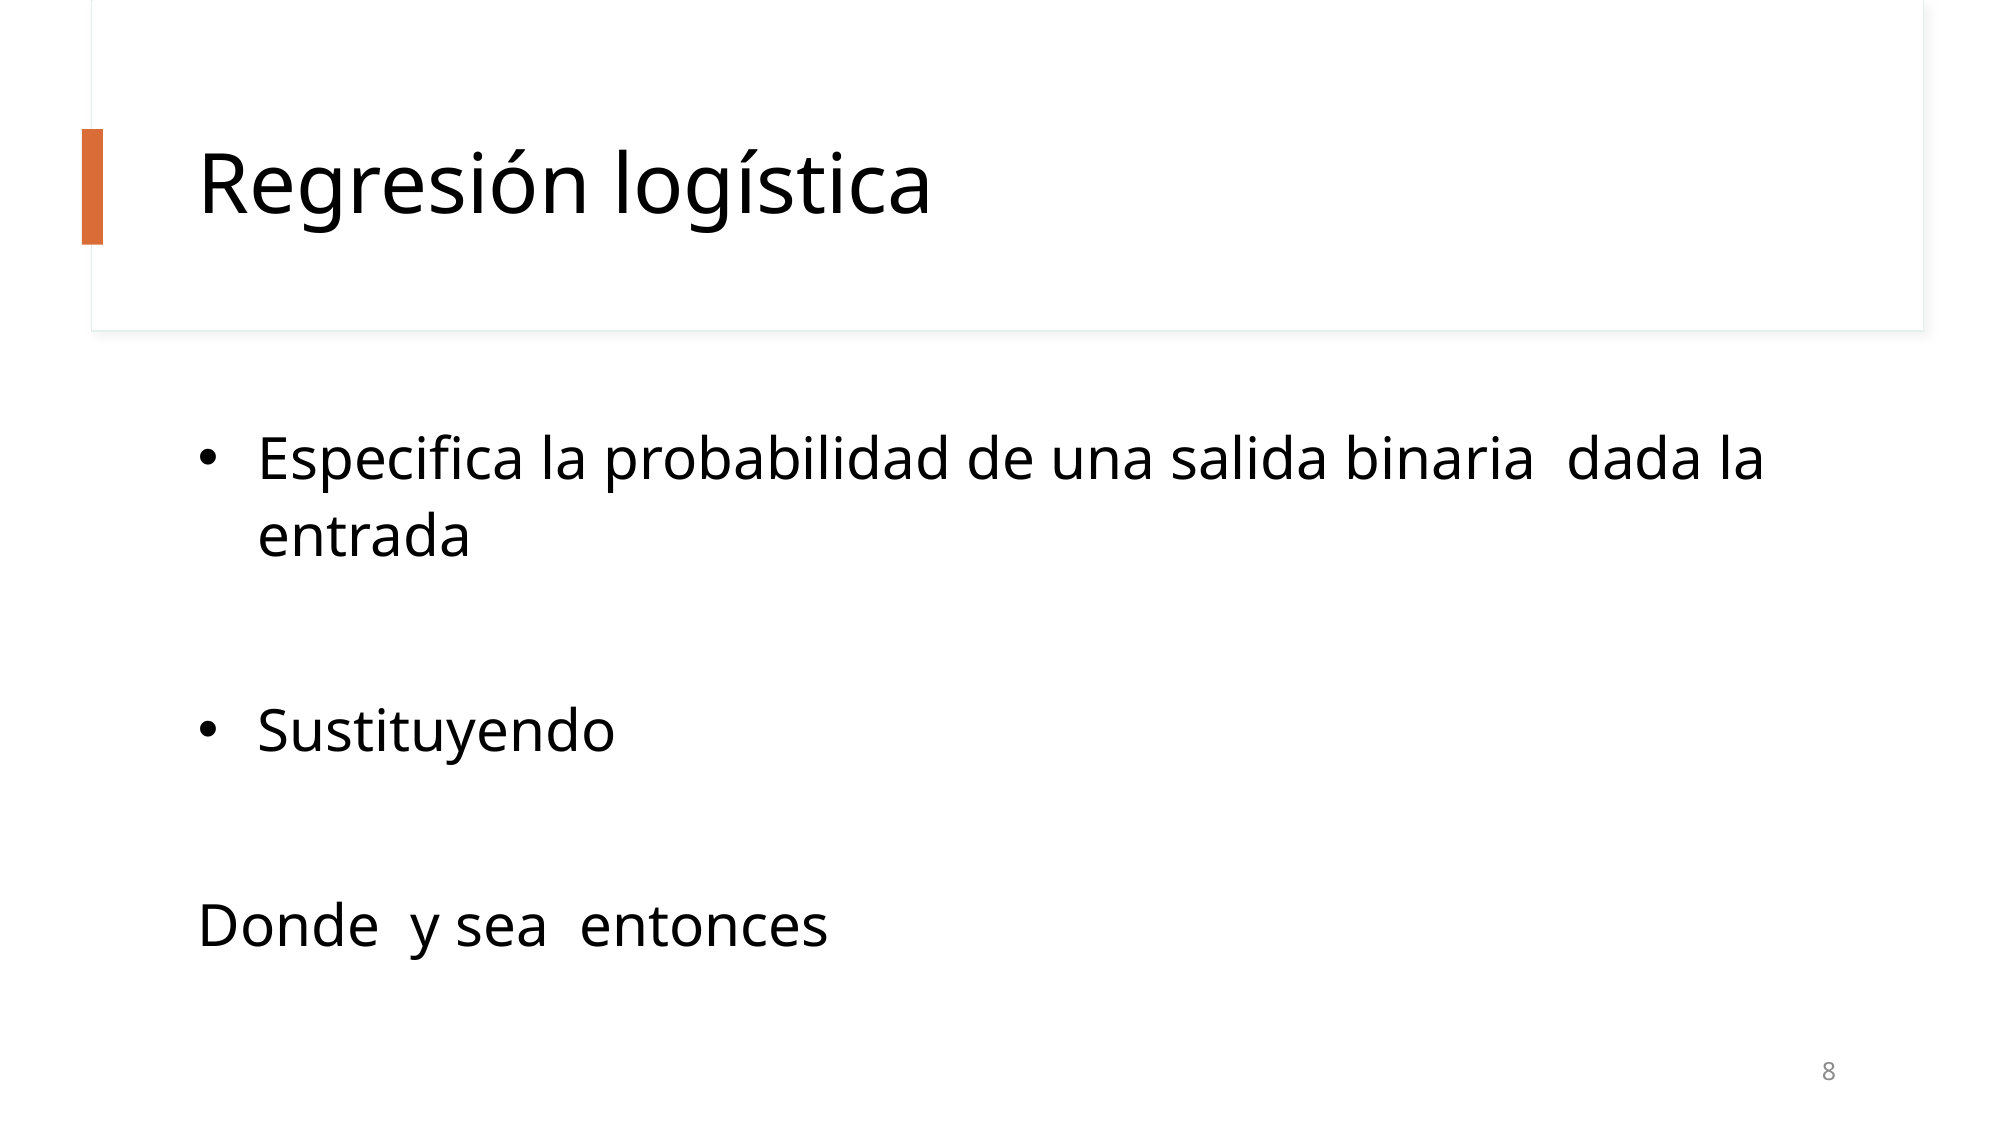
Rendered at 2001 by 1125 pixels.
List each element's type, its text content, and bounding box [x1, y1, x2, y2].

title Regresión logística [183, 90, 1851, 284]
slide_number 8 [1401, 1042, 1851, 1103]
